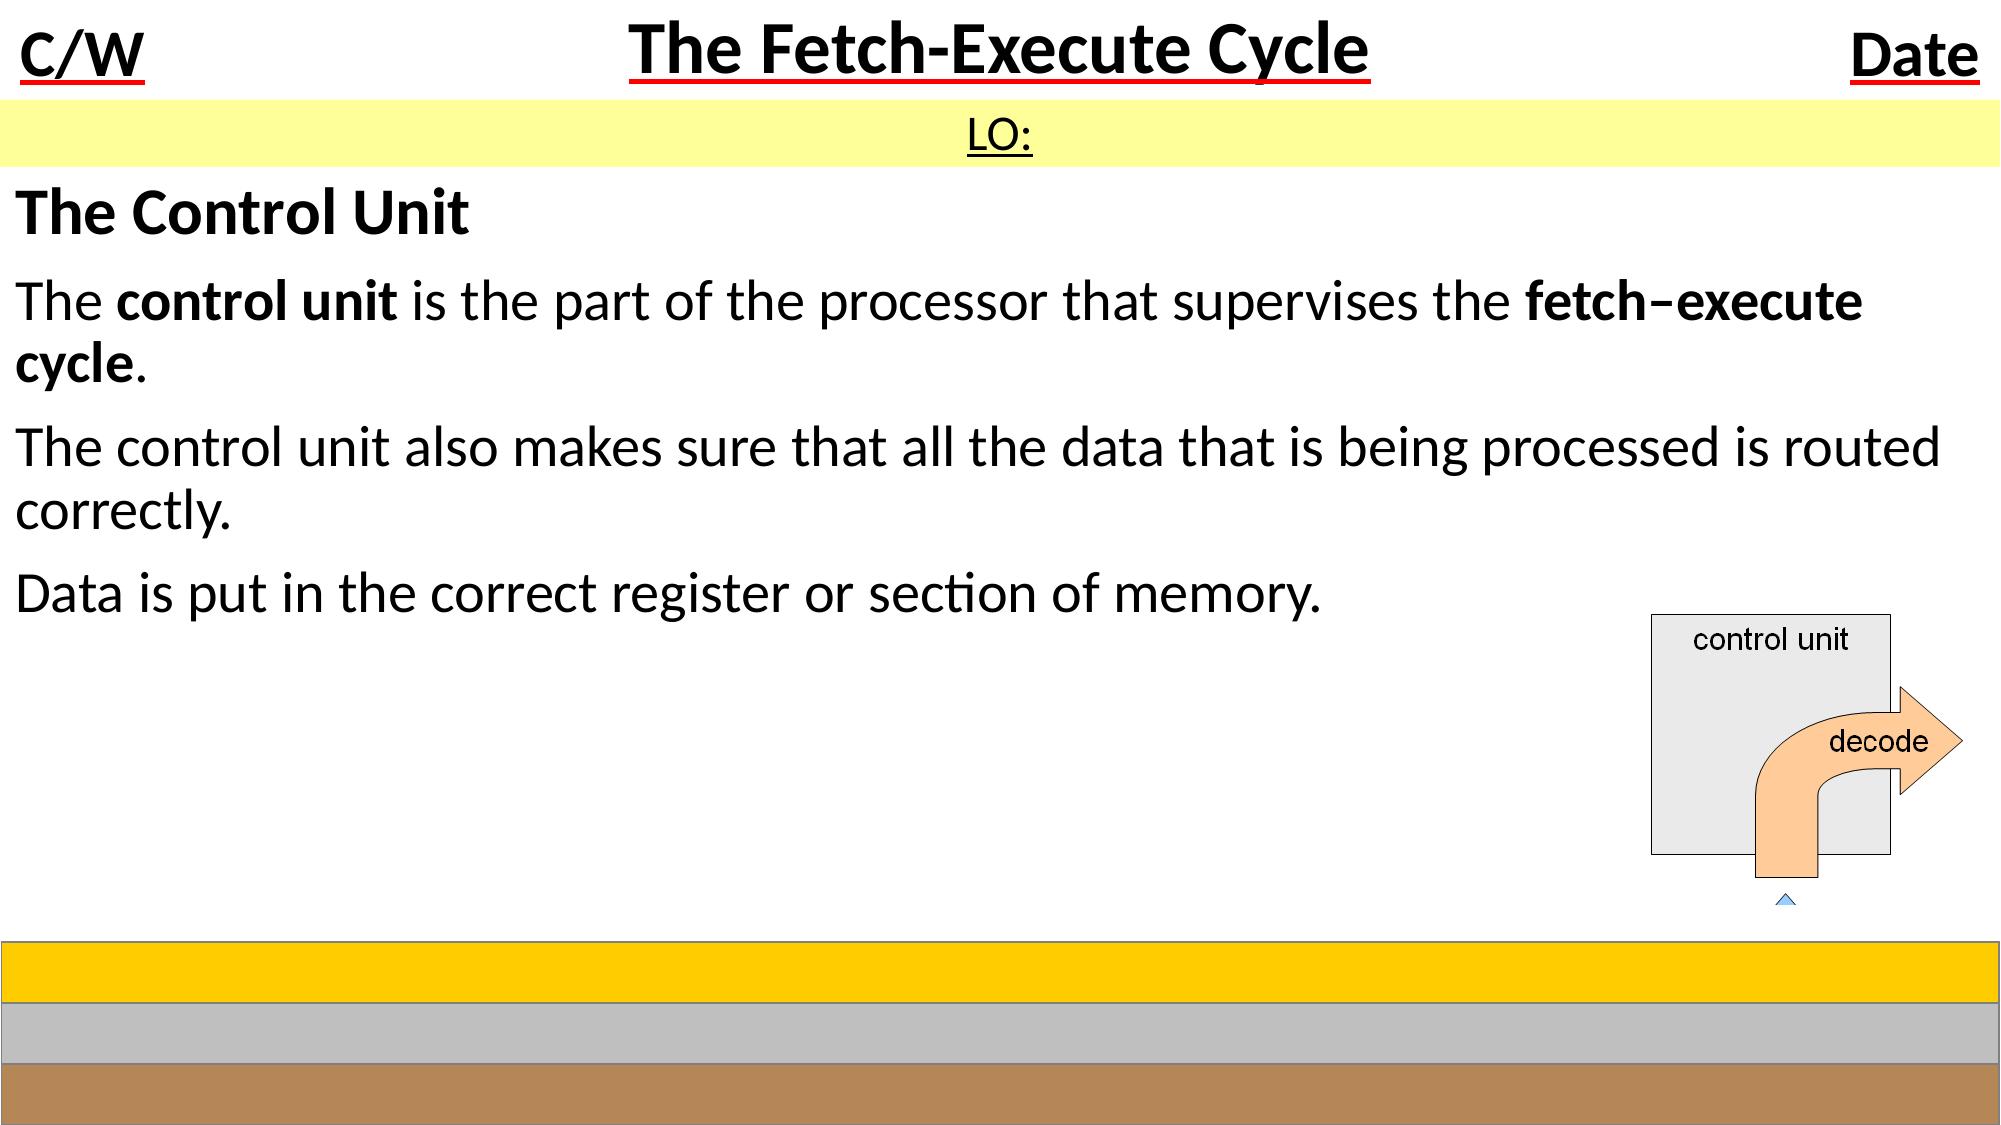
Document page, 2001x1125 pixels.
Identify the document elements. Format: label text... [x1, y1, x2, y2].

list LO: [0, 99, 2000, 167]
title The Fetch-Execute Cycle [0, 0, 2000, 99]
picture [1649, 609, 1972, 905]
list The Control Unit The control unit is the part of the processor that supervises the fetch–execute cycle. The control unit also makes sure that all the data that is being processed is routed correctly. Data is put in the correct register or section of memory. [0, 169, 1999, 942]
